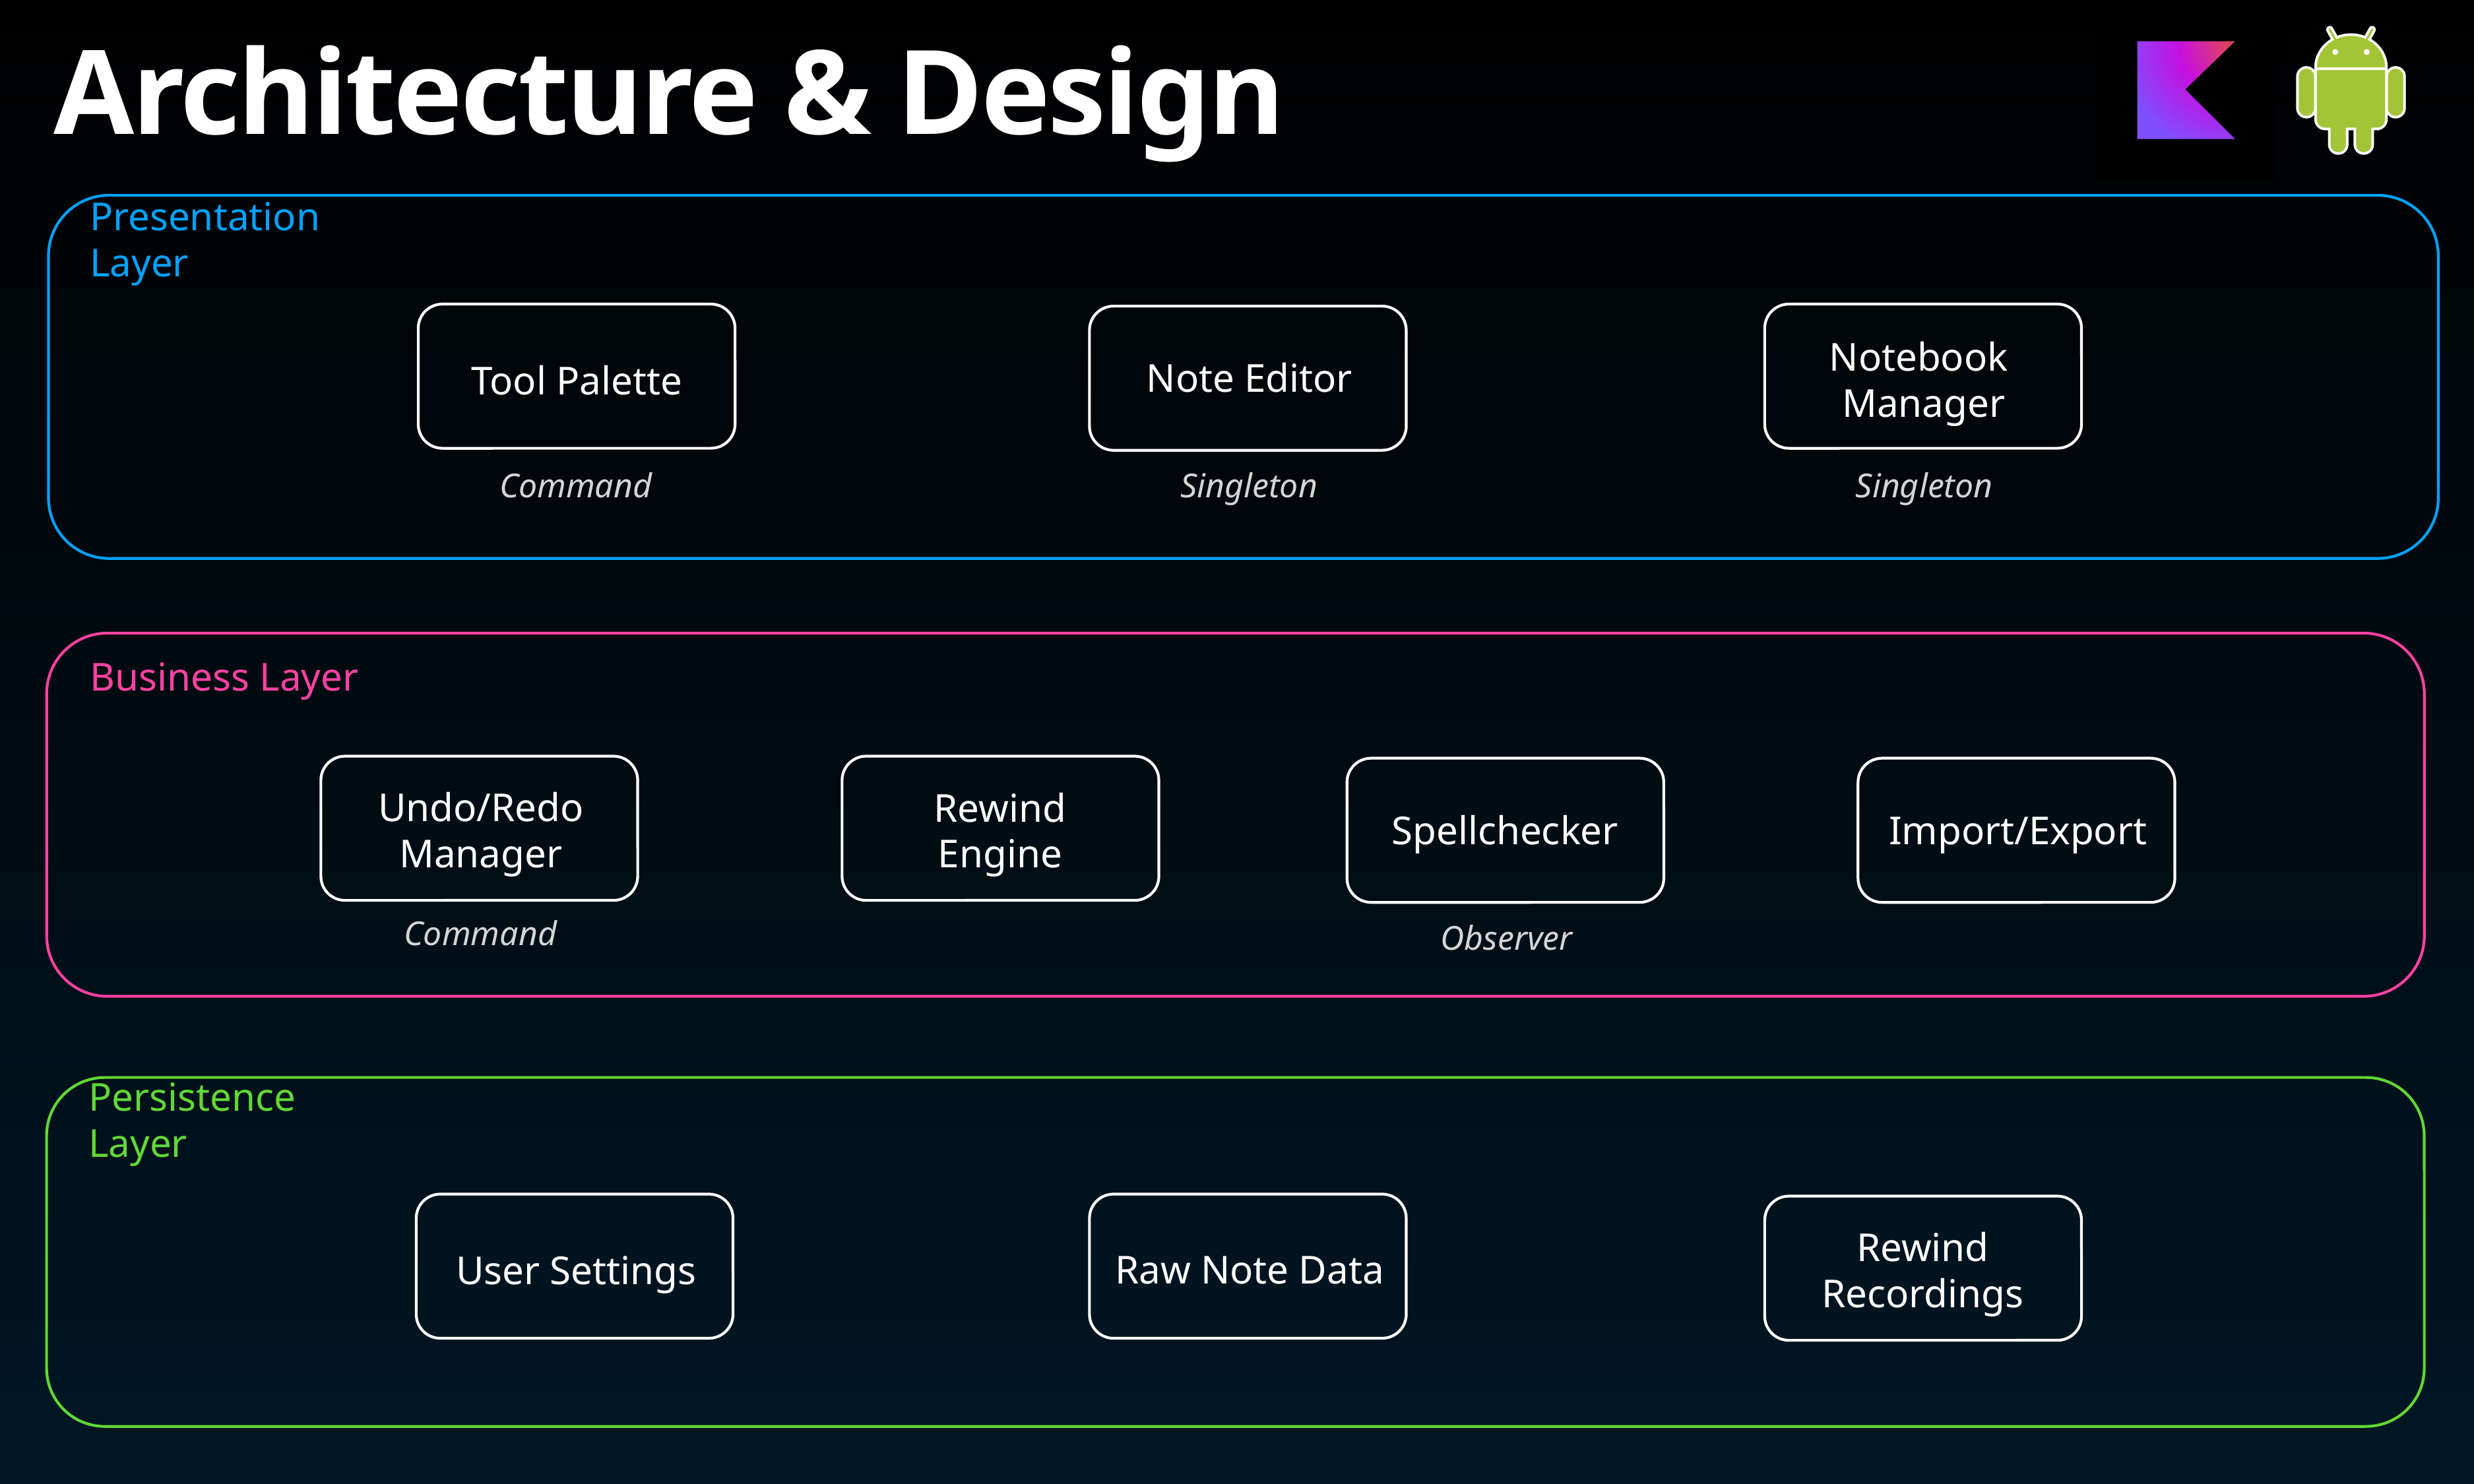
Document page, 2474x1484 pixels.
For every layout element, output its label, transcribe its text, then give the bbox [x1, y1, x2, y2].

text_box [1345, 757, 1666, 904]
text_box [1763, 302, 2083, 450]
text_box [841, 755, 1160, 902]
text_box [45, 631, 2426, 998]
text_box Observer [1358, 911, 1655, 962]
picture [2095, 0, 2277, 181]
title Architecture & Design [48, 38, 2426, 195]
picture [2296, 25, 2407, 155]
text_box Persistence Layer [82, 1066, 408, 1171]
text_box [47, 194, 2440, 560]
text_box Spellchecker [1374, 801, 1637, 858]
text_box Rewind Recordings [1791, 1218, 2054, 1321]
text_box [1088, 1192, 1408, 1340]
text_box Command [332, 907, 629, 958]
text_box [1763, 1194, 2083, 1342]
text_box Presentation Layer [83, 185, 429, 291]
text_box [45, 1076, 2426, 1428]
text_box [319, 755, 639, 902]
text_box [1088, 305, 1408, 452]
text_box Singleton [1100, 459, 1398, 510]
text_box [1856, 757, 2176, 904]
text_box [416, 302, 737, 450]
text_box Tool Palette [428, 350, 726, 408]
text_box Singleton [1775, 459, 2073, 510]
text_box Command [427, 459, 724, 510]
text_box Business Layer [84, 646, 382, 704]
text_box [414, 1192, 735, 1340]
